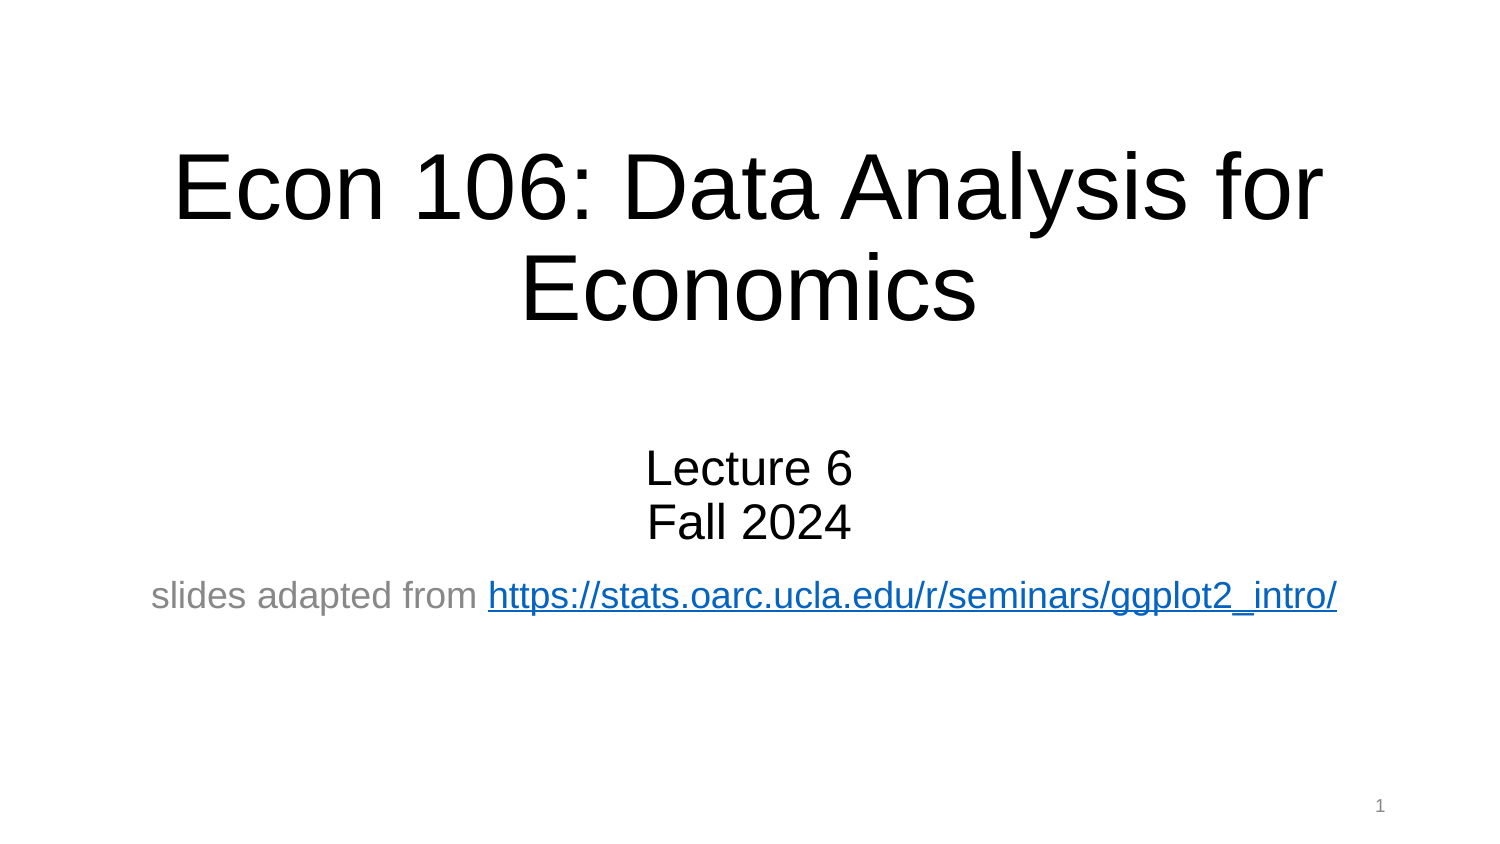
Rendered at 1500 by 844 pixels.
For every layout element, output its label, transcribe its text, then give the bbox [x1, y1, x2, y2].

title Econ 106: Data Analysis for Economics Lecture 6 Fall 2024 [102, 210, 1397, 562]
list slides adapted from https://stats.oarc.ucla.edu/r/seminars/ggplot2_intro/ [102, 564, 1397, 750]
slide_number 1 [1059, 782, 1397, 827]
